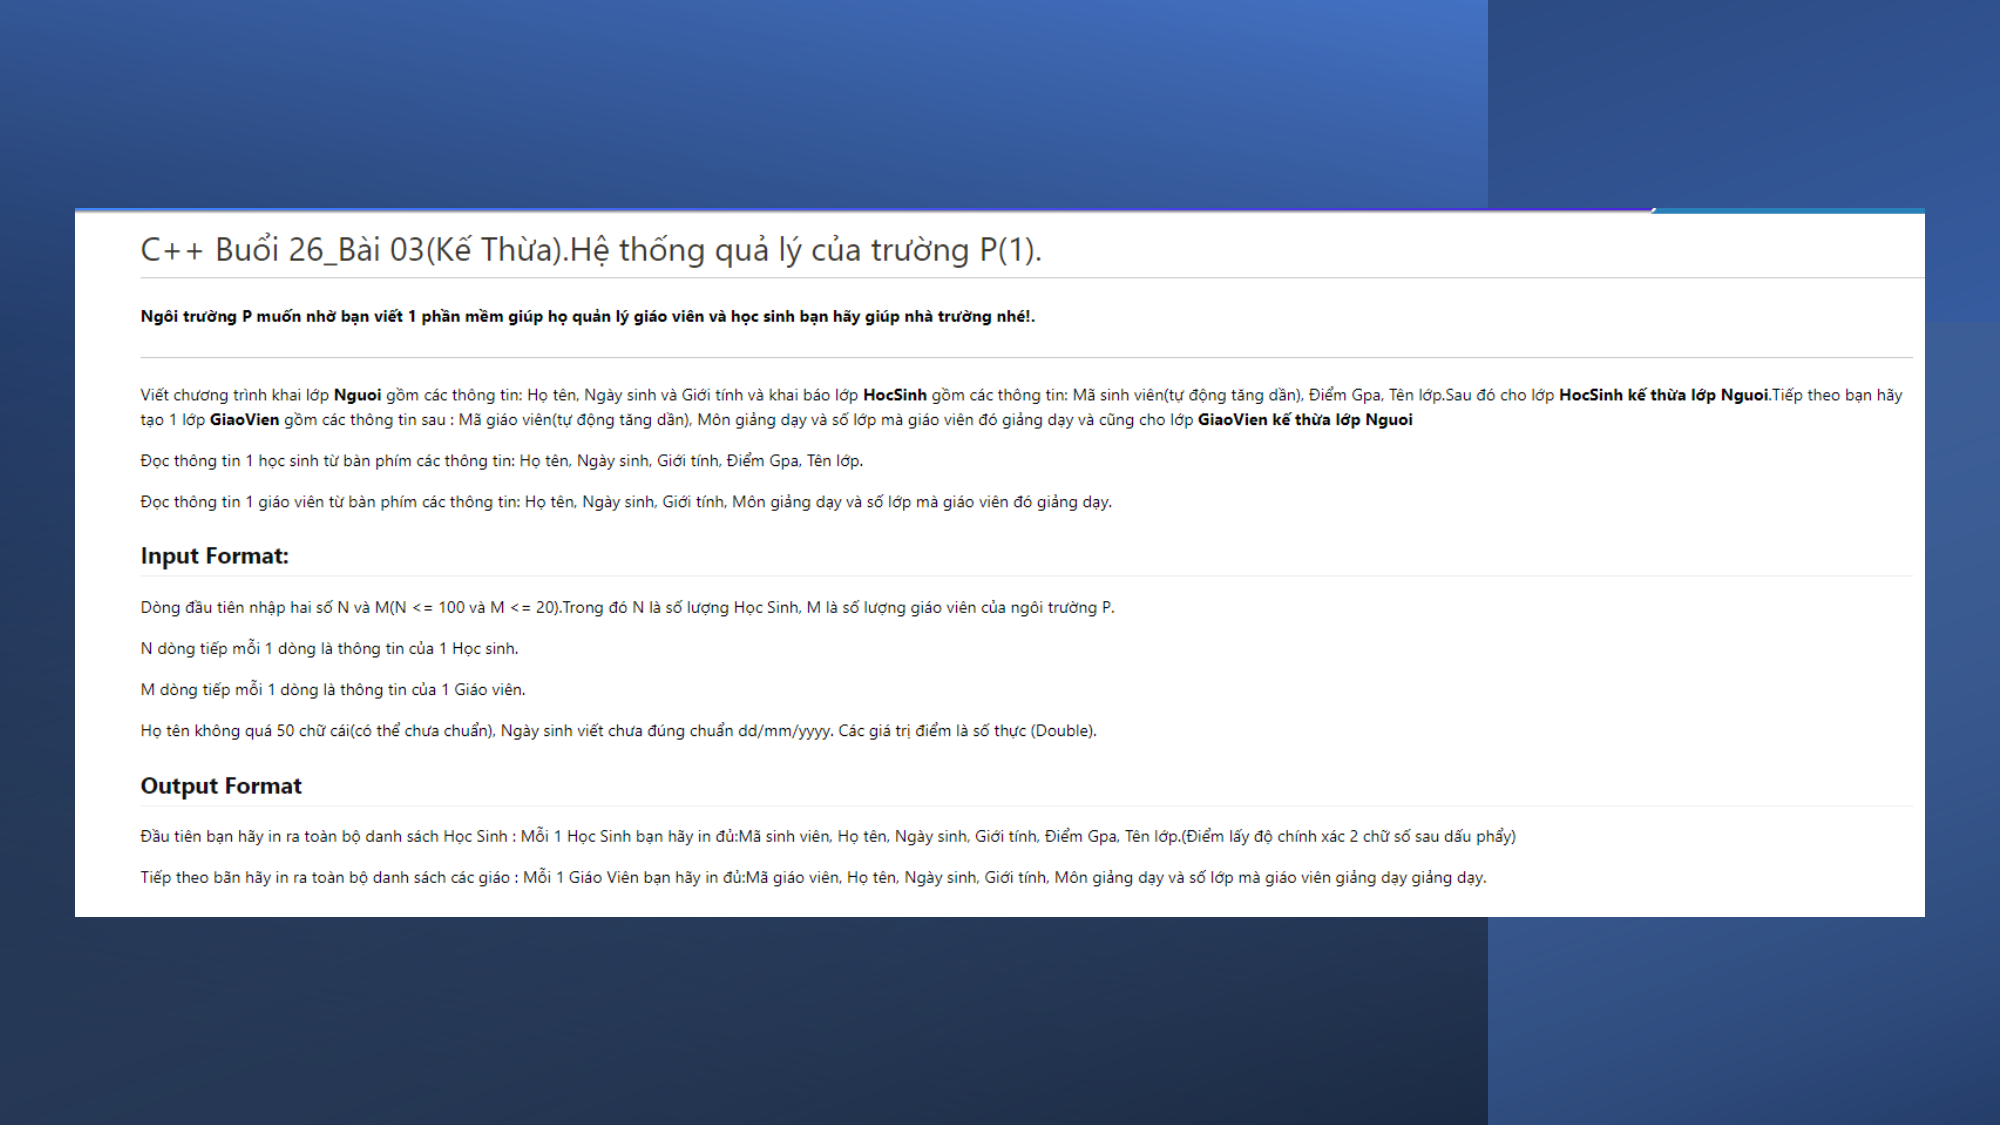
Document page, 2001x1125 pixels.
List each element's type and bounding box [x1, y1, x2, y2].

text_box [0, 0, 1489, 321]
text_box [1489, 0, 2000, 321]
picture [74, 208, 1925, 917]
text_box [0, 321, 2000, 1125]
